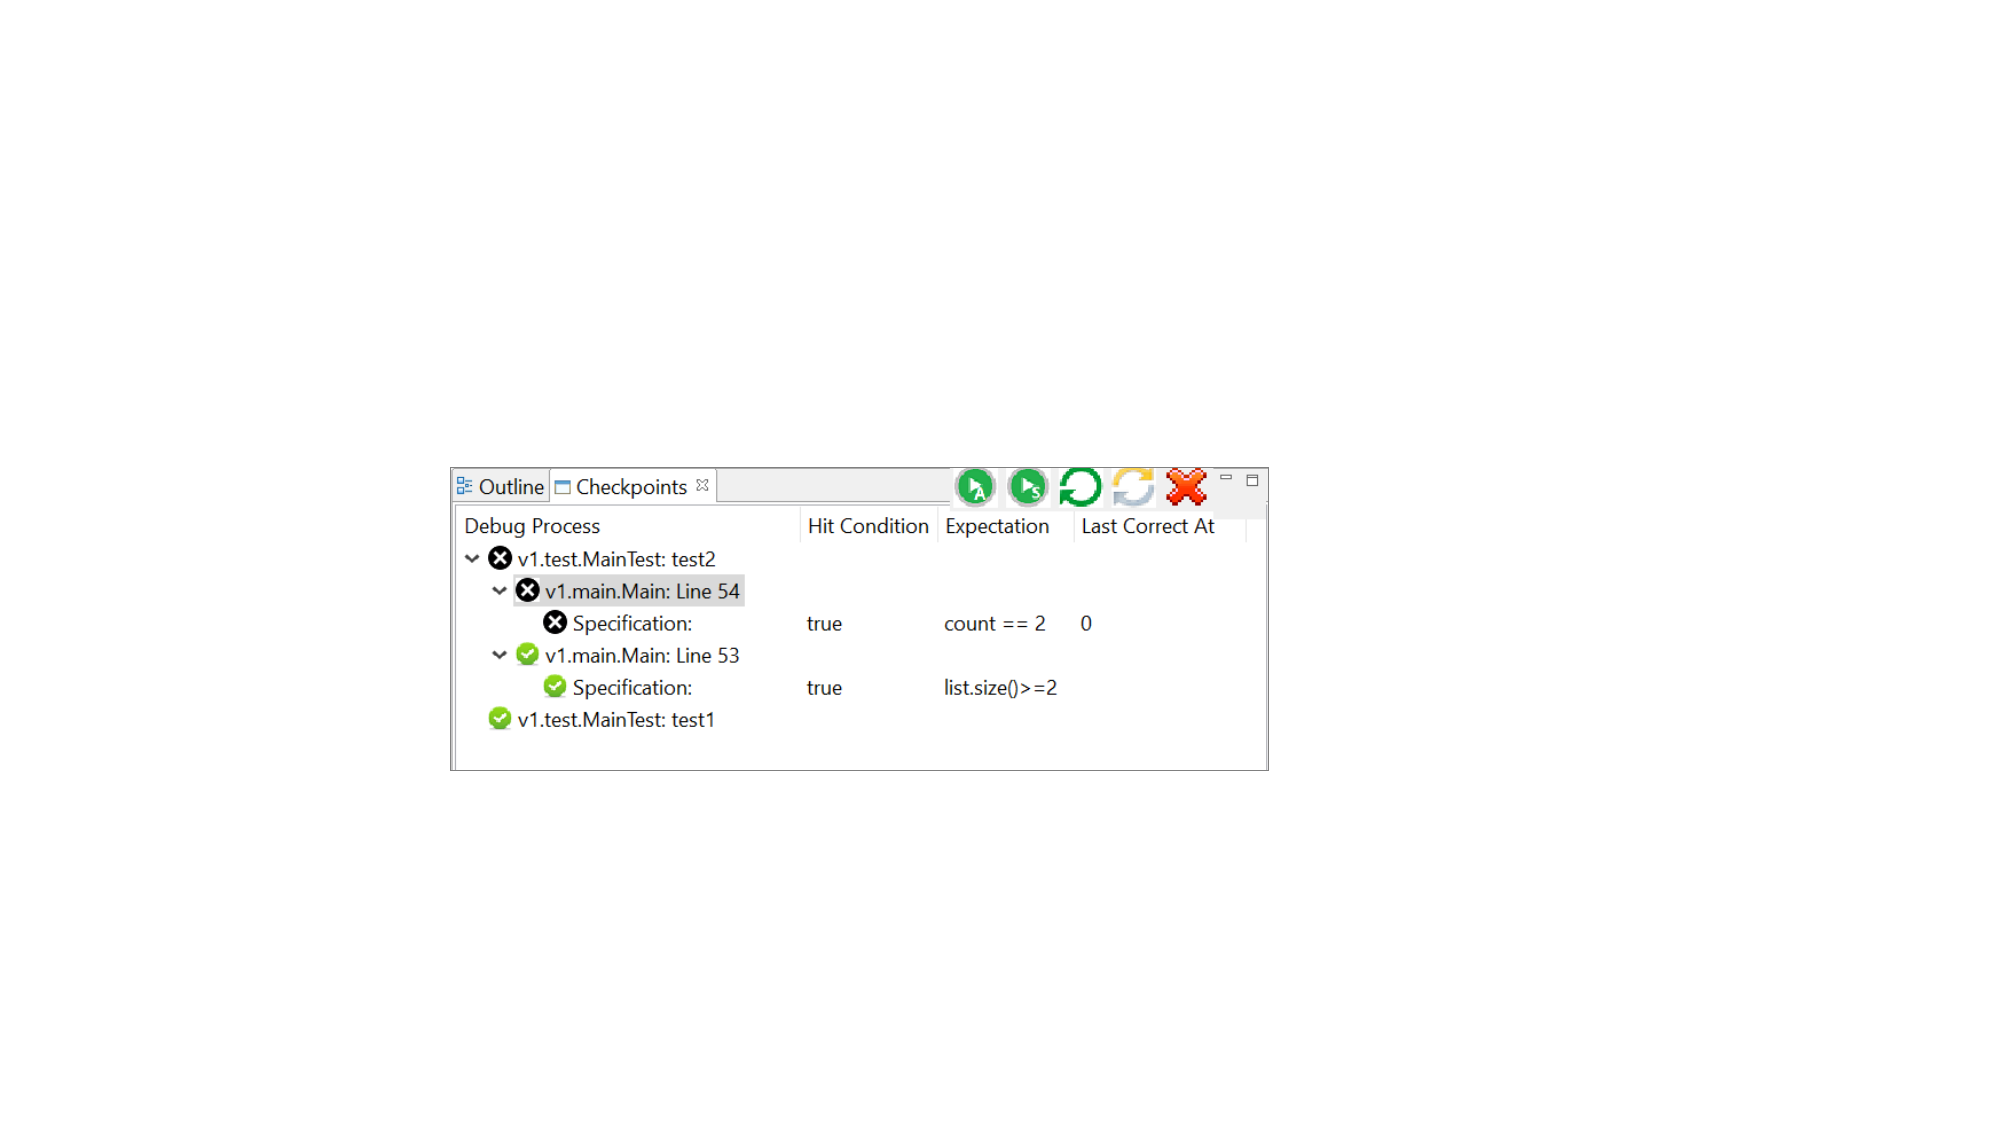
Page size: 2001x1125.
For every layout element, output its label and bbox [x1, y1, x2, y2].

picture [449, 466, 1269, 771]
